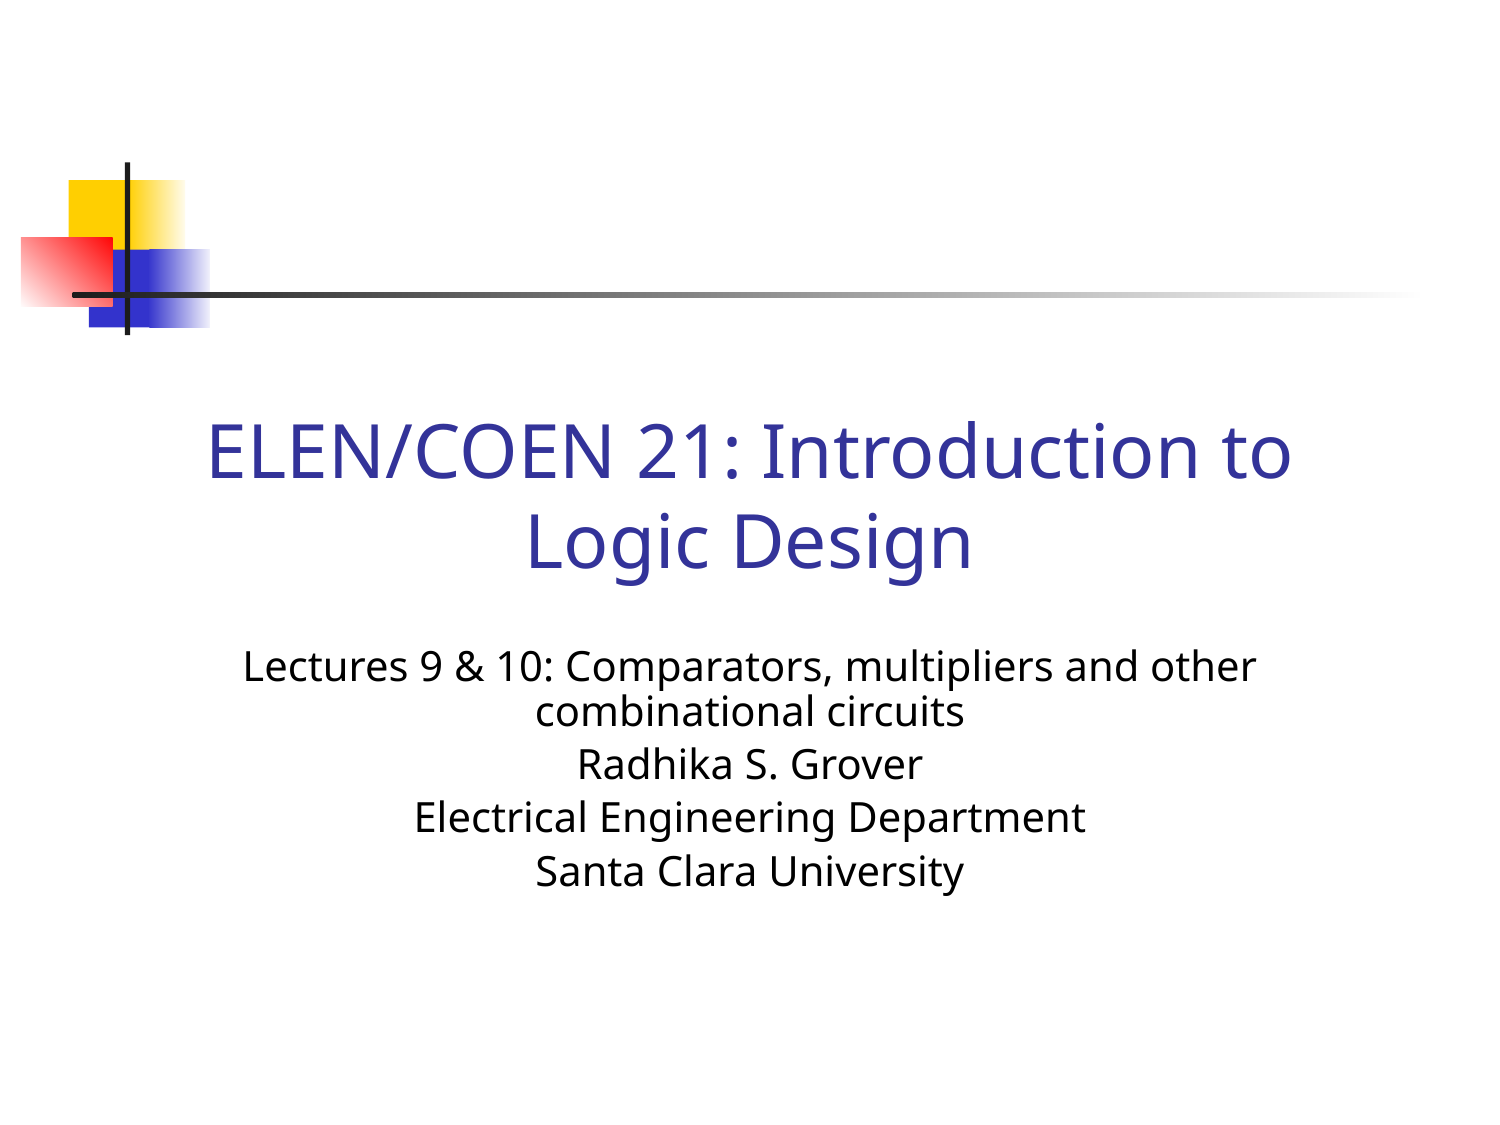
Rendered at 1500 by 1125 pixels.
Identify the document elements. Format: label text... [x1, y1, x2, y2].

subtitle Lectures 9 & 10: Comparators, multipliers and other combinational circuits Radhika S. Grover Electrical Engineering Department Santa Clara University [224, 637, 1276, 926]
title ELEN/COEN 21: Introduction to Logic Design [112, 349, 1388, 591]
